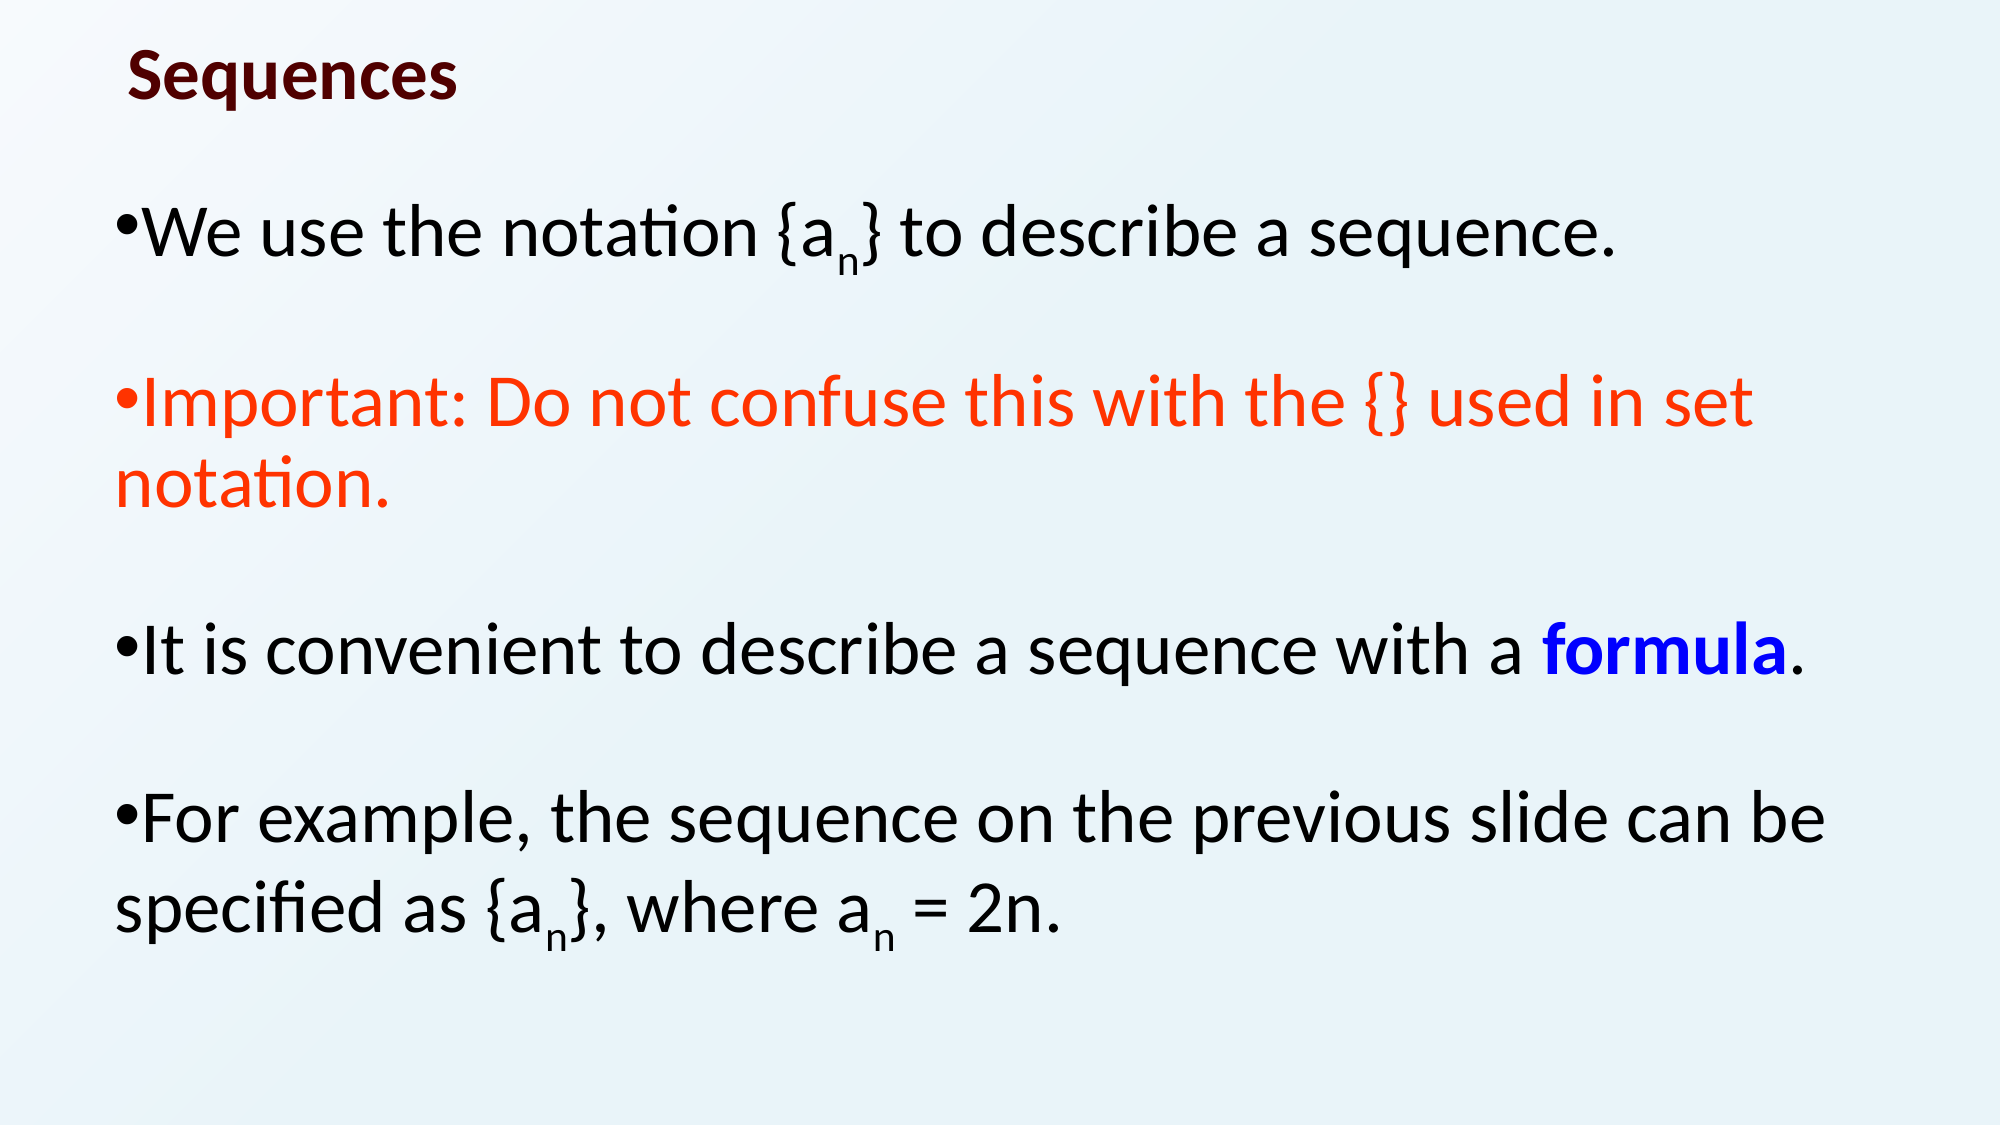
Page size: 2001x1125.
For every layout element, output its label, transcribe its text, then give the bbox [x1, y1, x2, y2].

title Sequences [112, 24, 1638, 125]
list We use the notation {an} to describe a sequence. Important: Do not confuse this with the {} used in set notation. It is convenient to describe a sequence with a formula. For example, the sequence on the previous slide can be specified as {an}, where an = 2n. [99, 174, 1913, 963]
